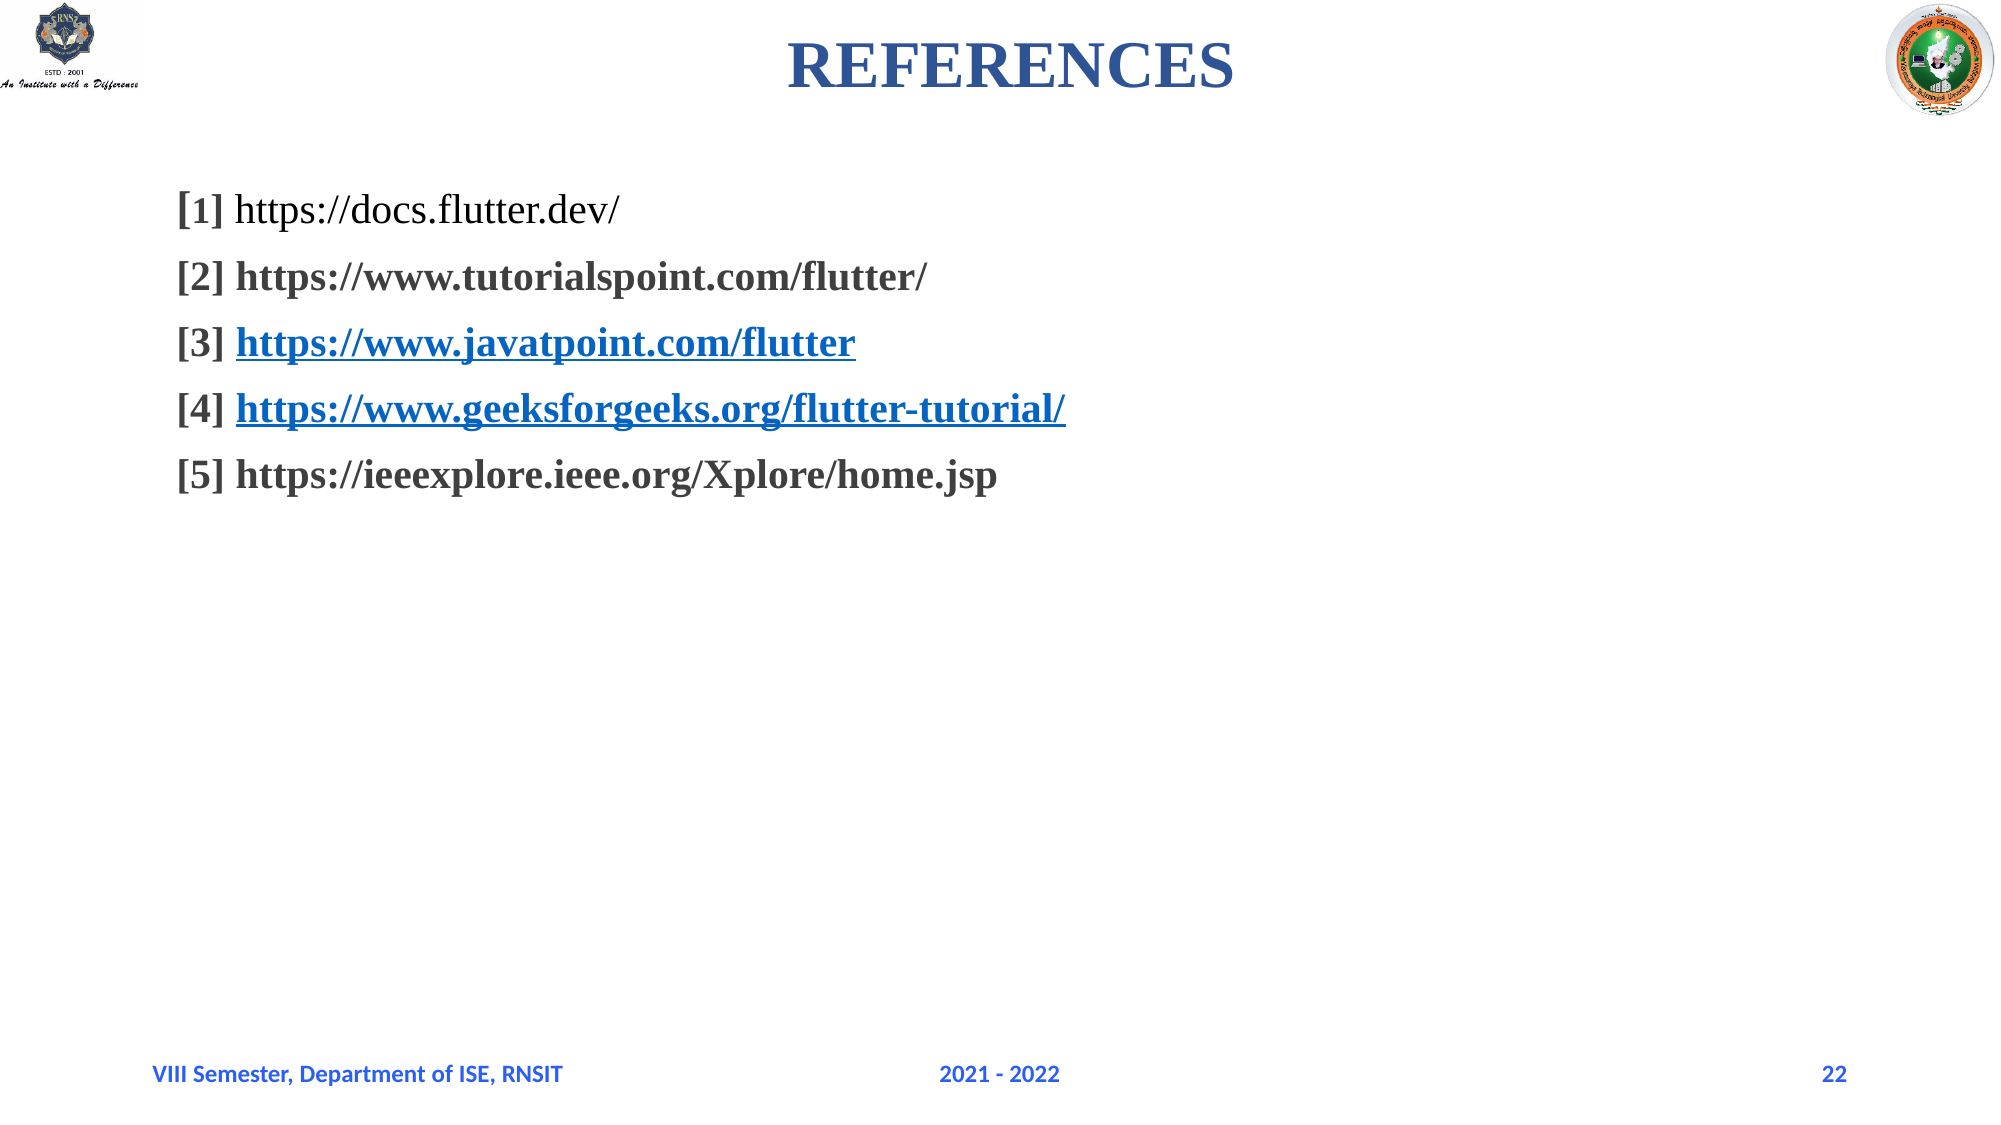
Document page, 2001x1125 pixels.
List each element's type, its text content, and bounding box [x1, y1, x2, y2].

picture [0, 0, 138, 90]
list REFERENCES [1] https://docs.flutter.dev/ [2] https://www.tutorialspoint.com/flutter/ [3] https://www.javatpoint.com/flutter [4] https://www.geeksforgeeks.org/flutter-tutorial/ [5] https://ieeexplore.ieee.org/Xplore/home.jsp [161, 22, 1863, 1043]
slide_number VIII Semester, Department of ISE, RNSIT [137, 1042, 662, 1103]
footer 2021 - 2022 [662, 1042, 1338, 1103]
slide_number ‹#› [1412, 1042, 1863, 1103]
picture [1882, 2, 1997, 117]
